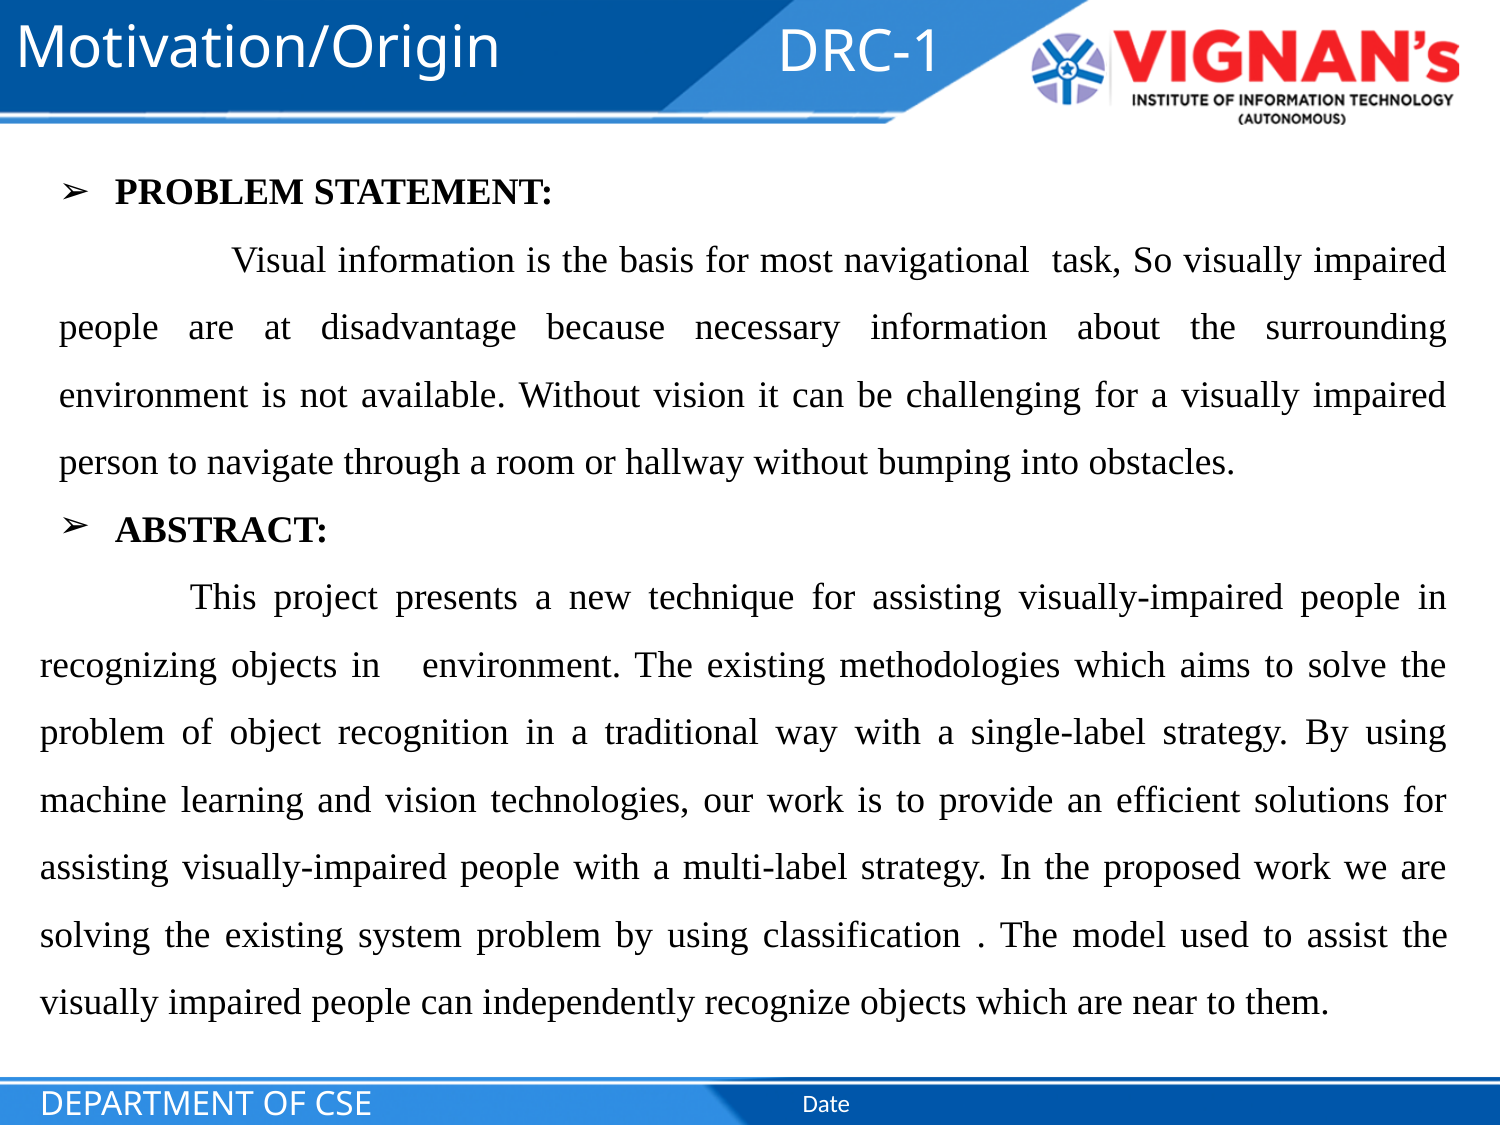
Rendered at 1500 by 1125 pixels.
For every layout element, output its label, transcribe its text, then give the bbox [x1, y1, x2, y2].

picture [0, 0, 1500, 238]
text_box DRC-1 [762, 4, 1000, 93]
subtitle PROBLEM STATEMENT: Visual information is the basis for most navigational task, So visually impaired people are at disadvantage because necessary information about the surrounding environment is not available. Without vision it can be challenging for a visually impaired person to navigate through a room or hallway without bumping into obstacles. ABSTRACT: This project presents a new technique for assisting visually-impaired people in recognizing objects in environment. The existing methodologies which aims to solve the problem of object recognition in a traditional way with a single-label strategy. By using machine learning and vision technologies, our work is to provide an efficient solutions for assisting visually-impaired people with a multi-label strategy. In the proposed work we are solving the existing system problem by using classification . The model used to assist the visually impaired people can independently recognize objects which are near to them. [24, 137, 1464, 1066]
slide_number [1137, 1080, 1488, 1125]
slide_number Date [787, 1077, 1138, 1125]
title Motivation/Origin [0, 0, 775, 88]
text_box DEPARTMENT OF CSE [24, 1074, 725, 1125]
picture [0, 924, 1500, 1125]
